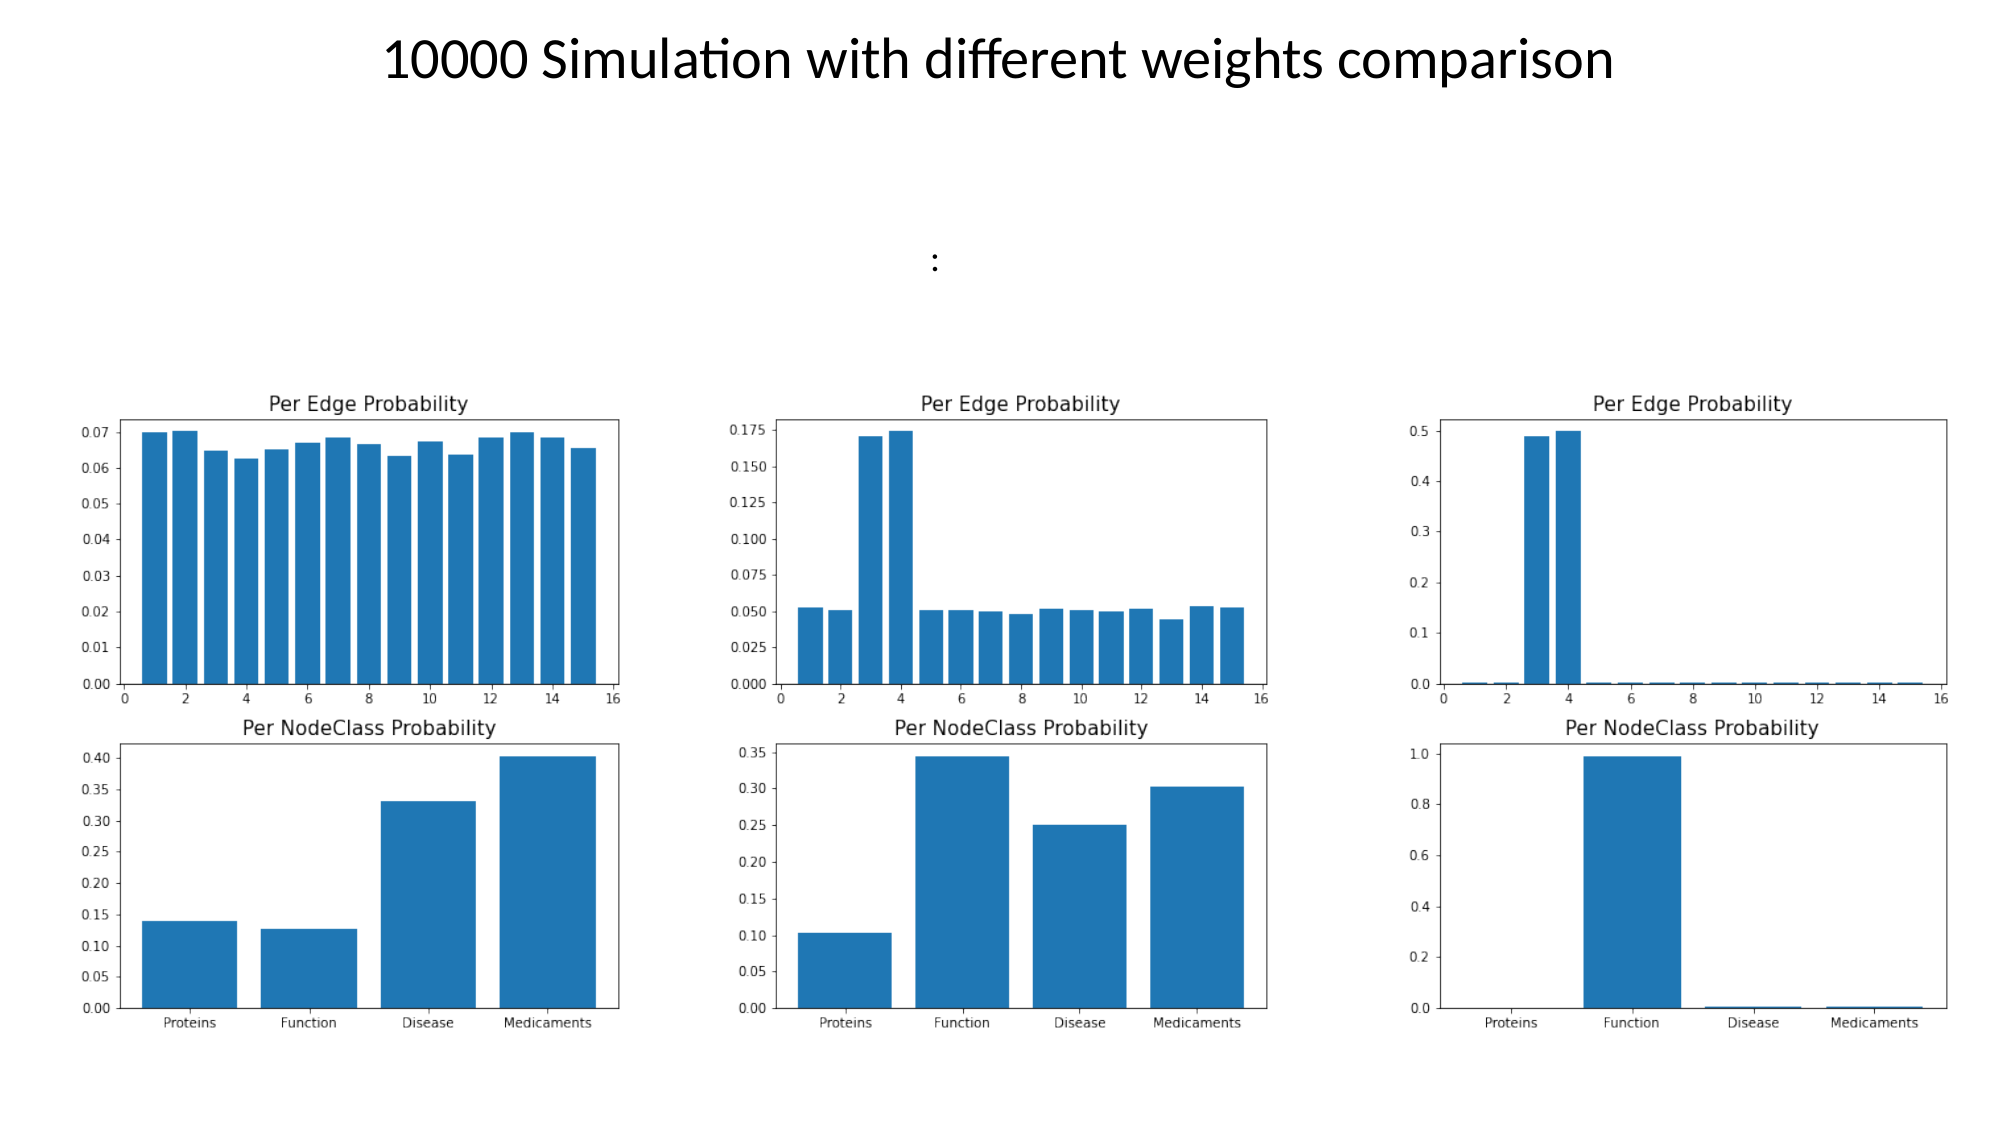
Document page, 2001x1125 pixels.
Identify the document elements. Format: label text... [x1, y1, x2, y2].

picture [715, 380, 1285, 1045]
picture [67, 380, 637, 1045]
text_box 10000 Simulation with different weights comparison [366, 13, 1755, 98]
picture [1395, 380, 1965, 1045]
